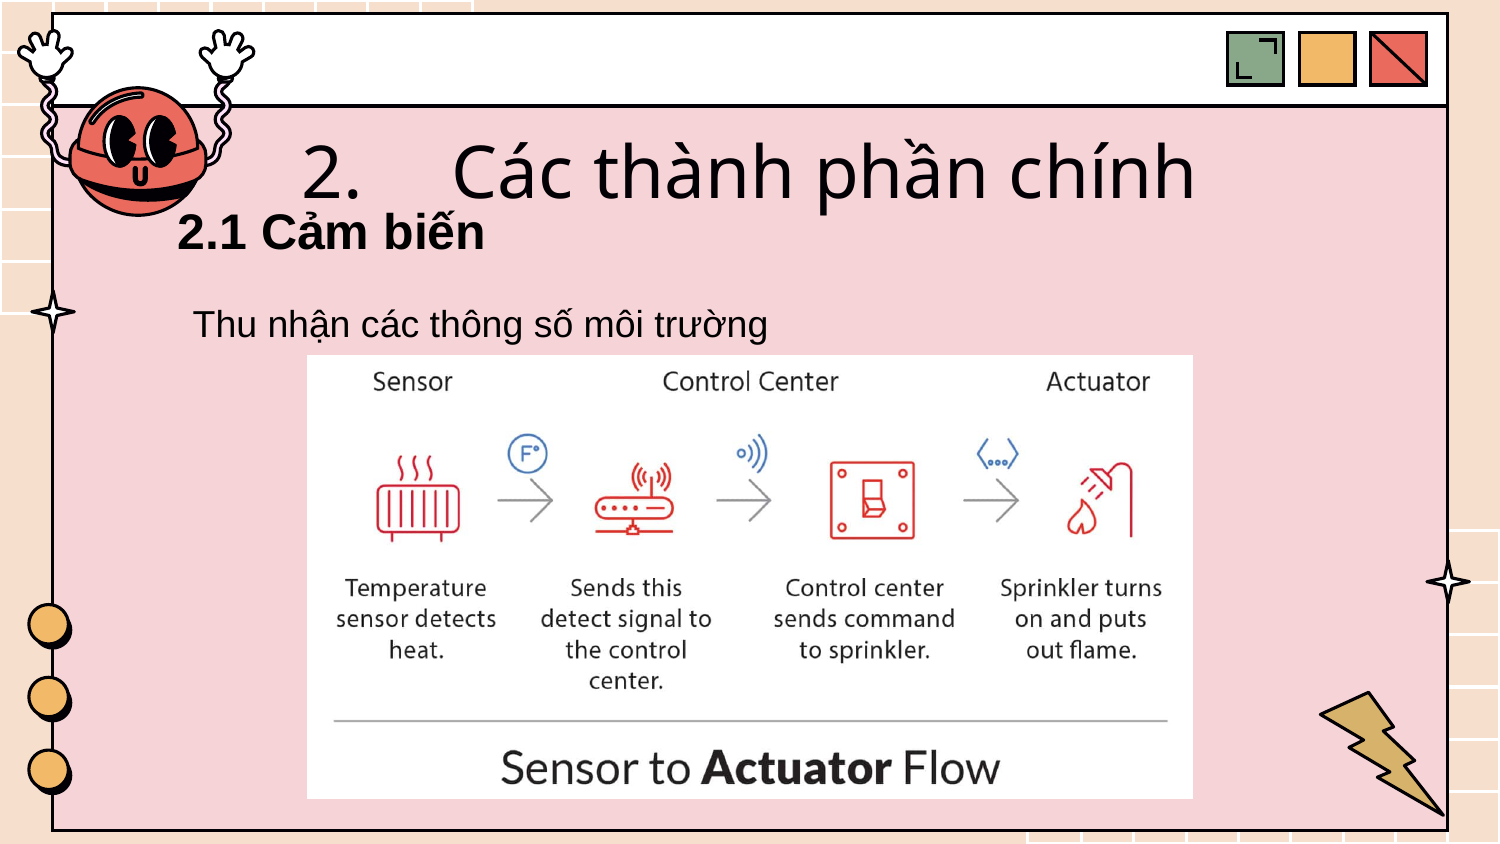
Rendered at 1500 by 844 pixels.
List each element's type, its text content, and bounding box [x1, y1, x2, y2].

picture [306, 355, 1194, 799]
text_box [17, 30, 255, 216]
title 2. Các thành phần chính [259, 110, 1382, 205]
text_box 2.1 Cảm biến [88, 226, 1500, 267]
text_box [1320, 692, 1444, 816]
text_box Thu nhận các thông số môi trường [102, 313, 1443, 353]
